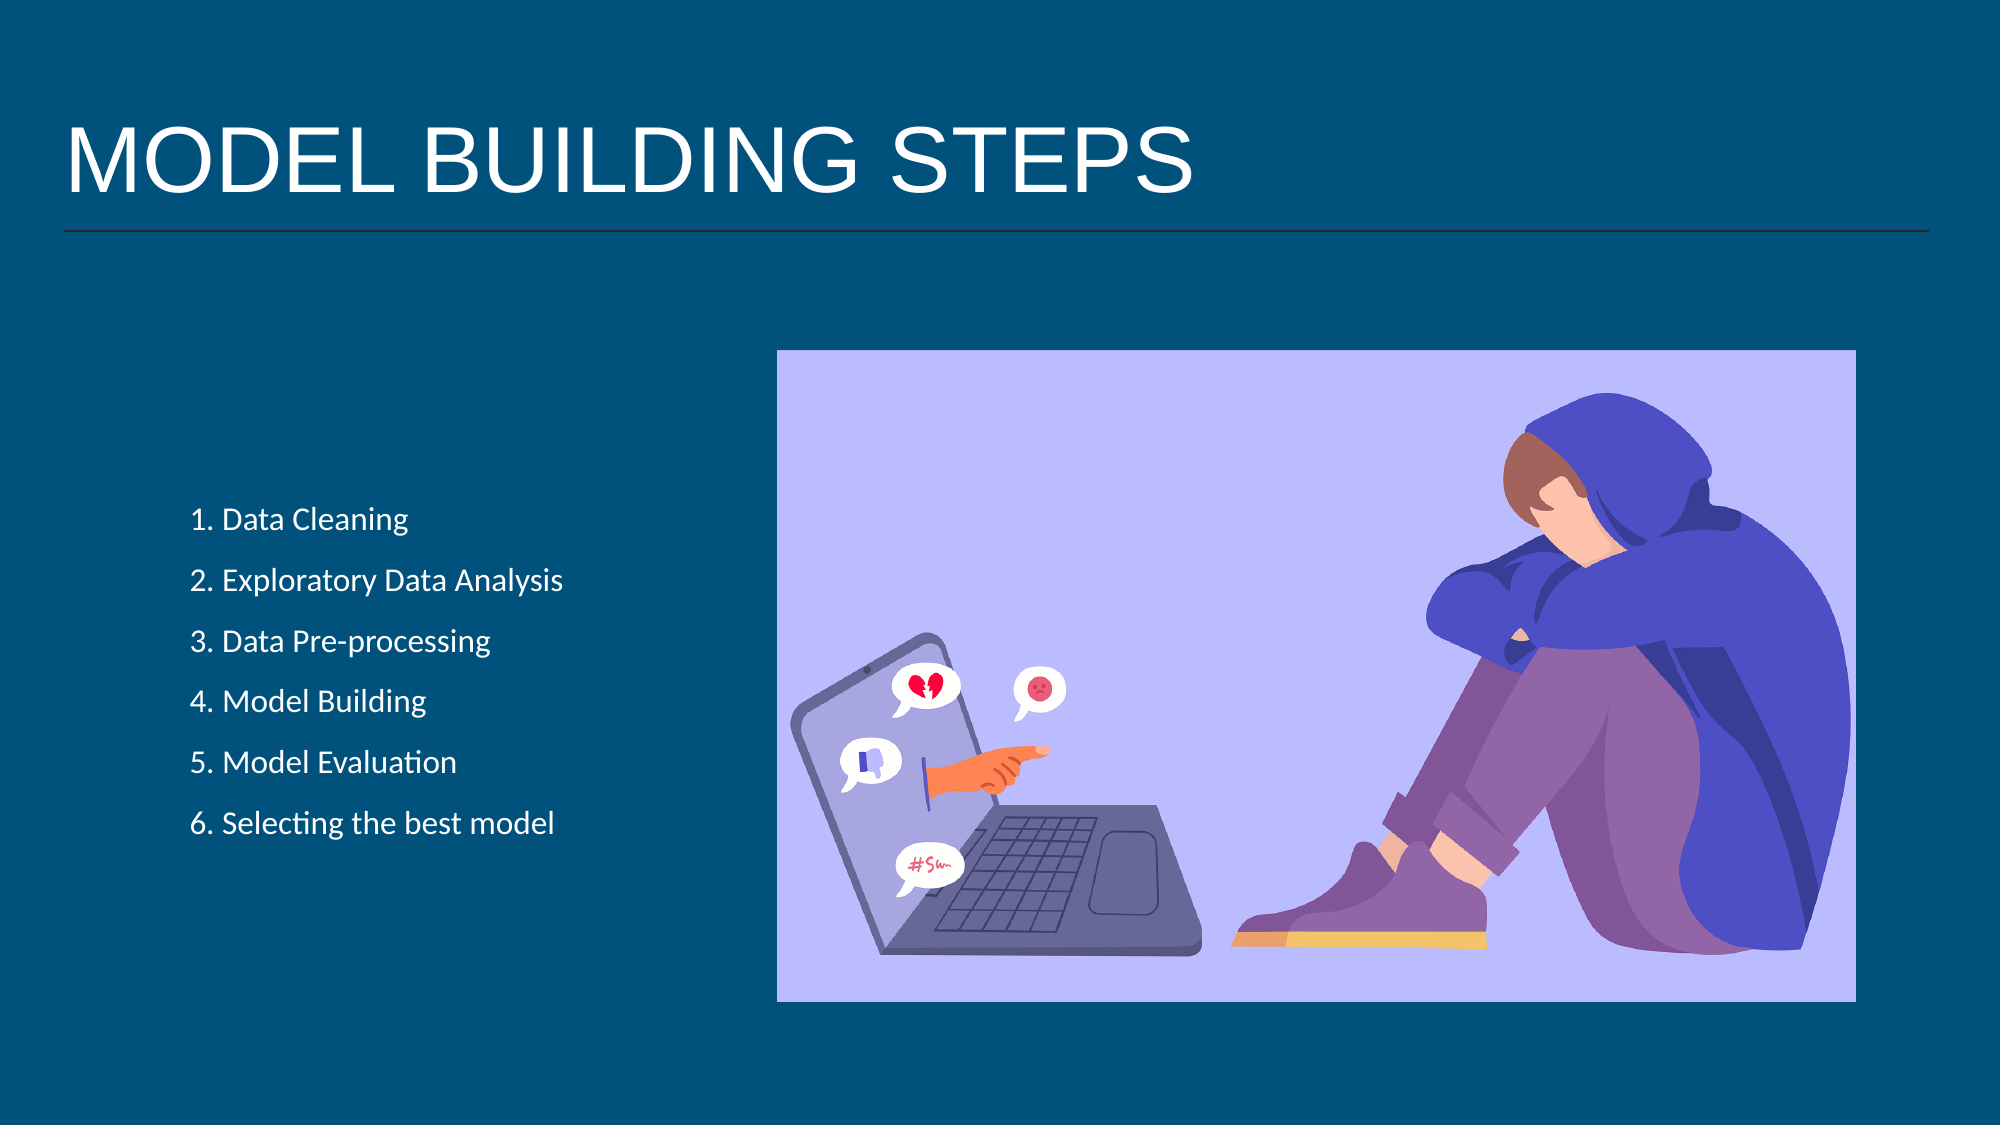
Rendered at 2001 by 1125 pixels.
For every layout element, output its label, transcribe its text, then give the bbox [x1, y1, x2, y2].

list 1. Data Cleaning 2. Exploratory Data Analysis 3. Data Pre-processing 4. Model Building 5. Model Evaluation 6. Selecting the best model [189, 489, 650, 863]
title MODEL BUILDING STEPS [64, 55, 1930, 221]
picture [778, 351, 1855, 1001]
